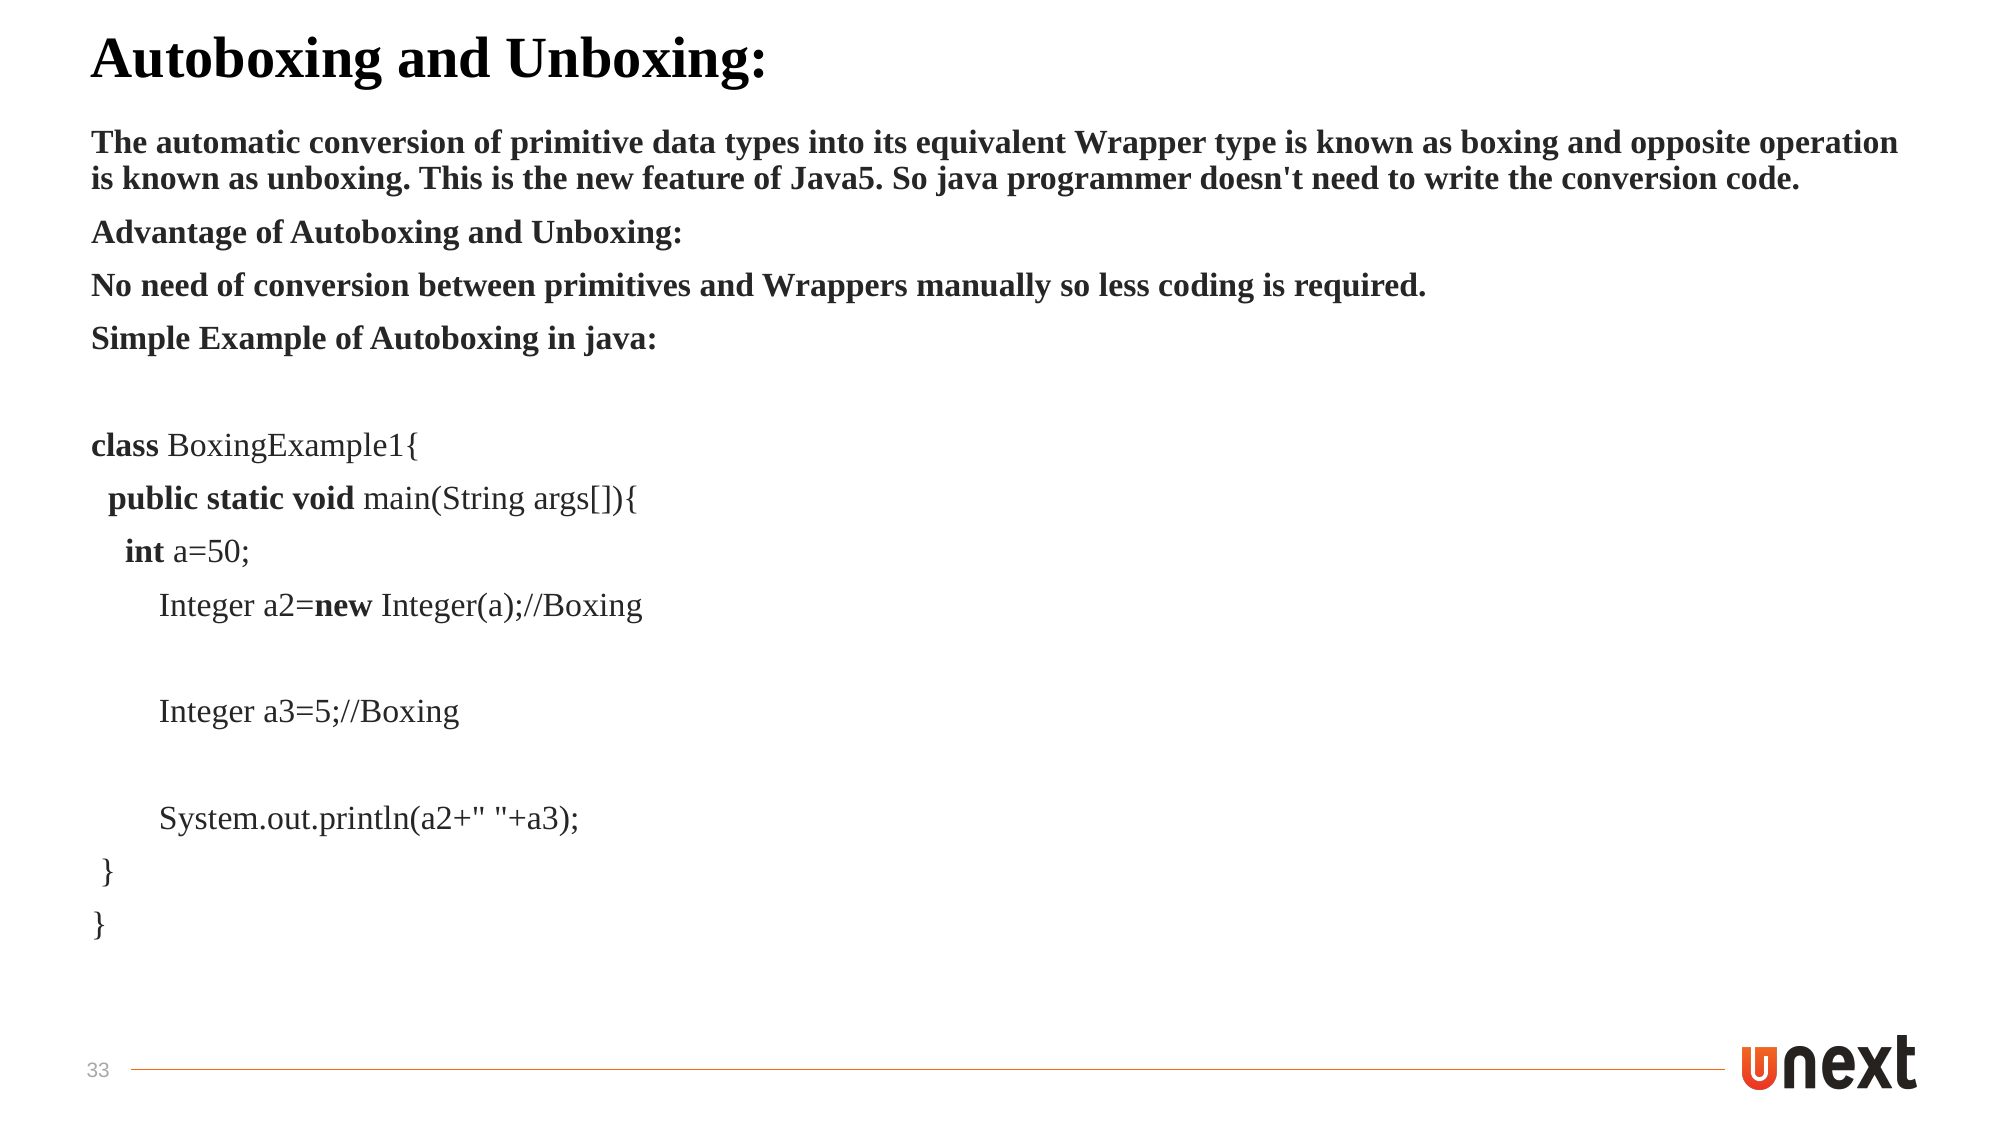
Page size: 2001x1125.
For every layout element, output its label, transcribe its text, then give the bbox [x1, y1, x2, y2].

slide_number 33 [48, 1047, 110, 1091]
title Autoboxing and Unboxing: [76, 0, 1924, 117]
picture [1742, 1035, 1917, 1090]
list The automatic conversion of primitive data types into its equivalent Wrapper type is known as boxing and opposite operation is known as unboxing. This is the new feature of Java5. So java programmer doesn't need to write the conversion code. Advantage of Autoboxing and Unboxing: No need of conversion between primitives and Wrappers manually so less coding is required. Simple Example of Autoboxing in java: class BoxingExample1{ public static void main(String args[]){ int a=50; Integer a2=new Integer(a);//Boxing Integer a3=5;//Boxing System.out.println(a2+" "+a3); } } [76, 117, 1924, 1016]
